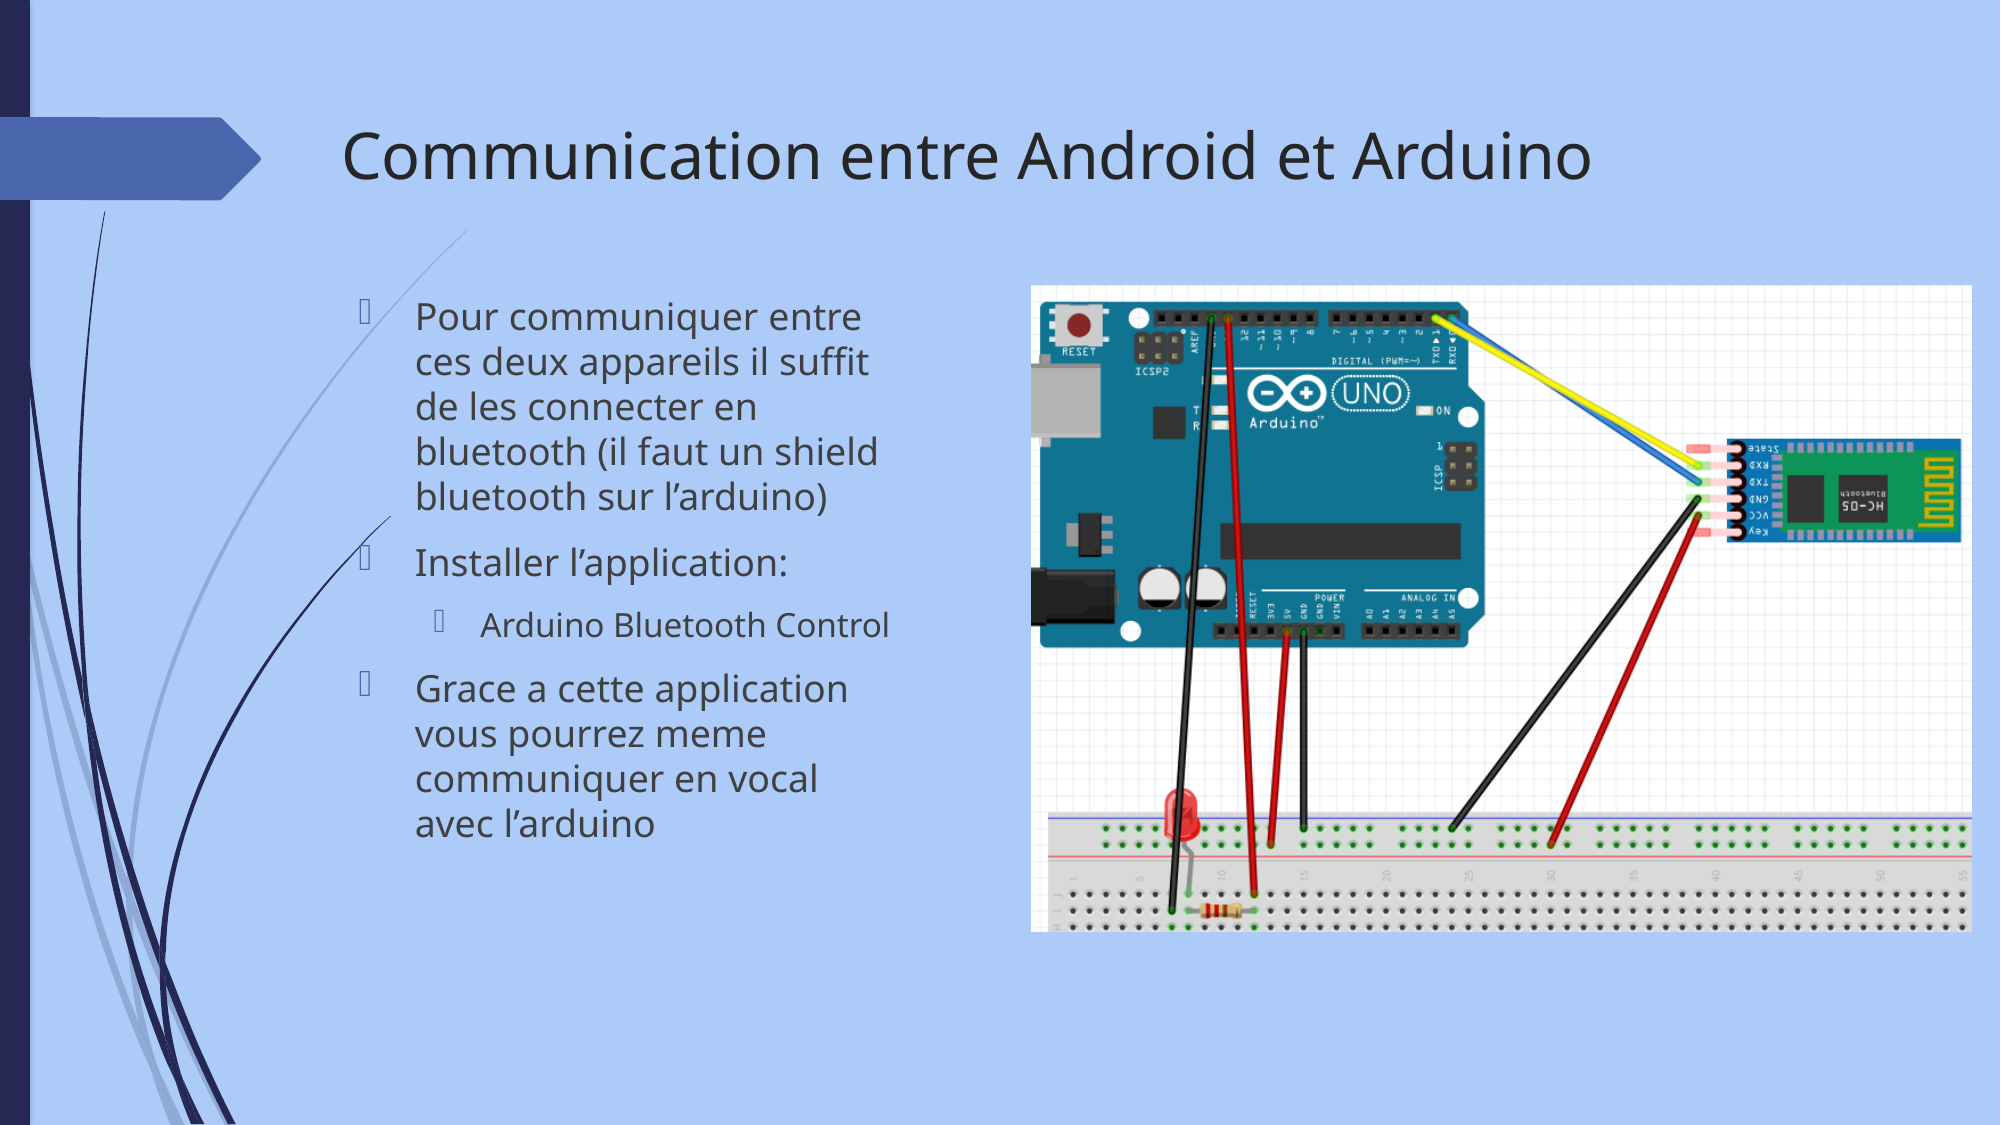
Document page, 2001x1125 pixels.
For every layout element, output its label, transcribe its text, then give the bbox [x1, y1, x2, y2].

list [1031, 285, 1972, 932]
list Pour communiquer entre ces deux appareils il suffit de les connecter en bluetooth (il faut un shield bluetooth sur l’arduino) Installer l’application: Arduino Bluetooth Control Grace a cette application vous pourrez meme communiquer en vocal avec l’arduino [343, 285, 920, 932]
title Communication entre Android et Arduino [326, 107, 2000, 225]
